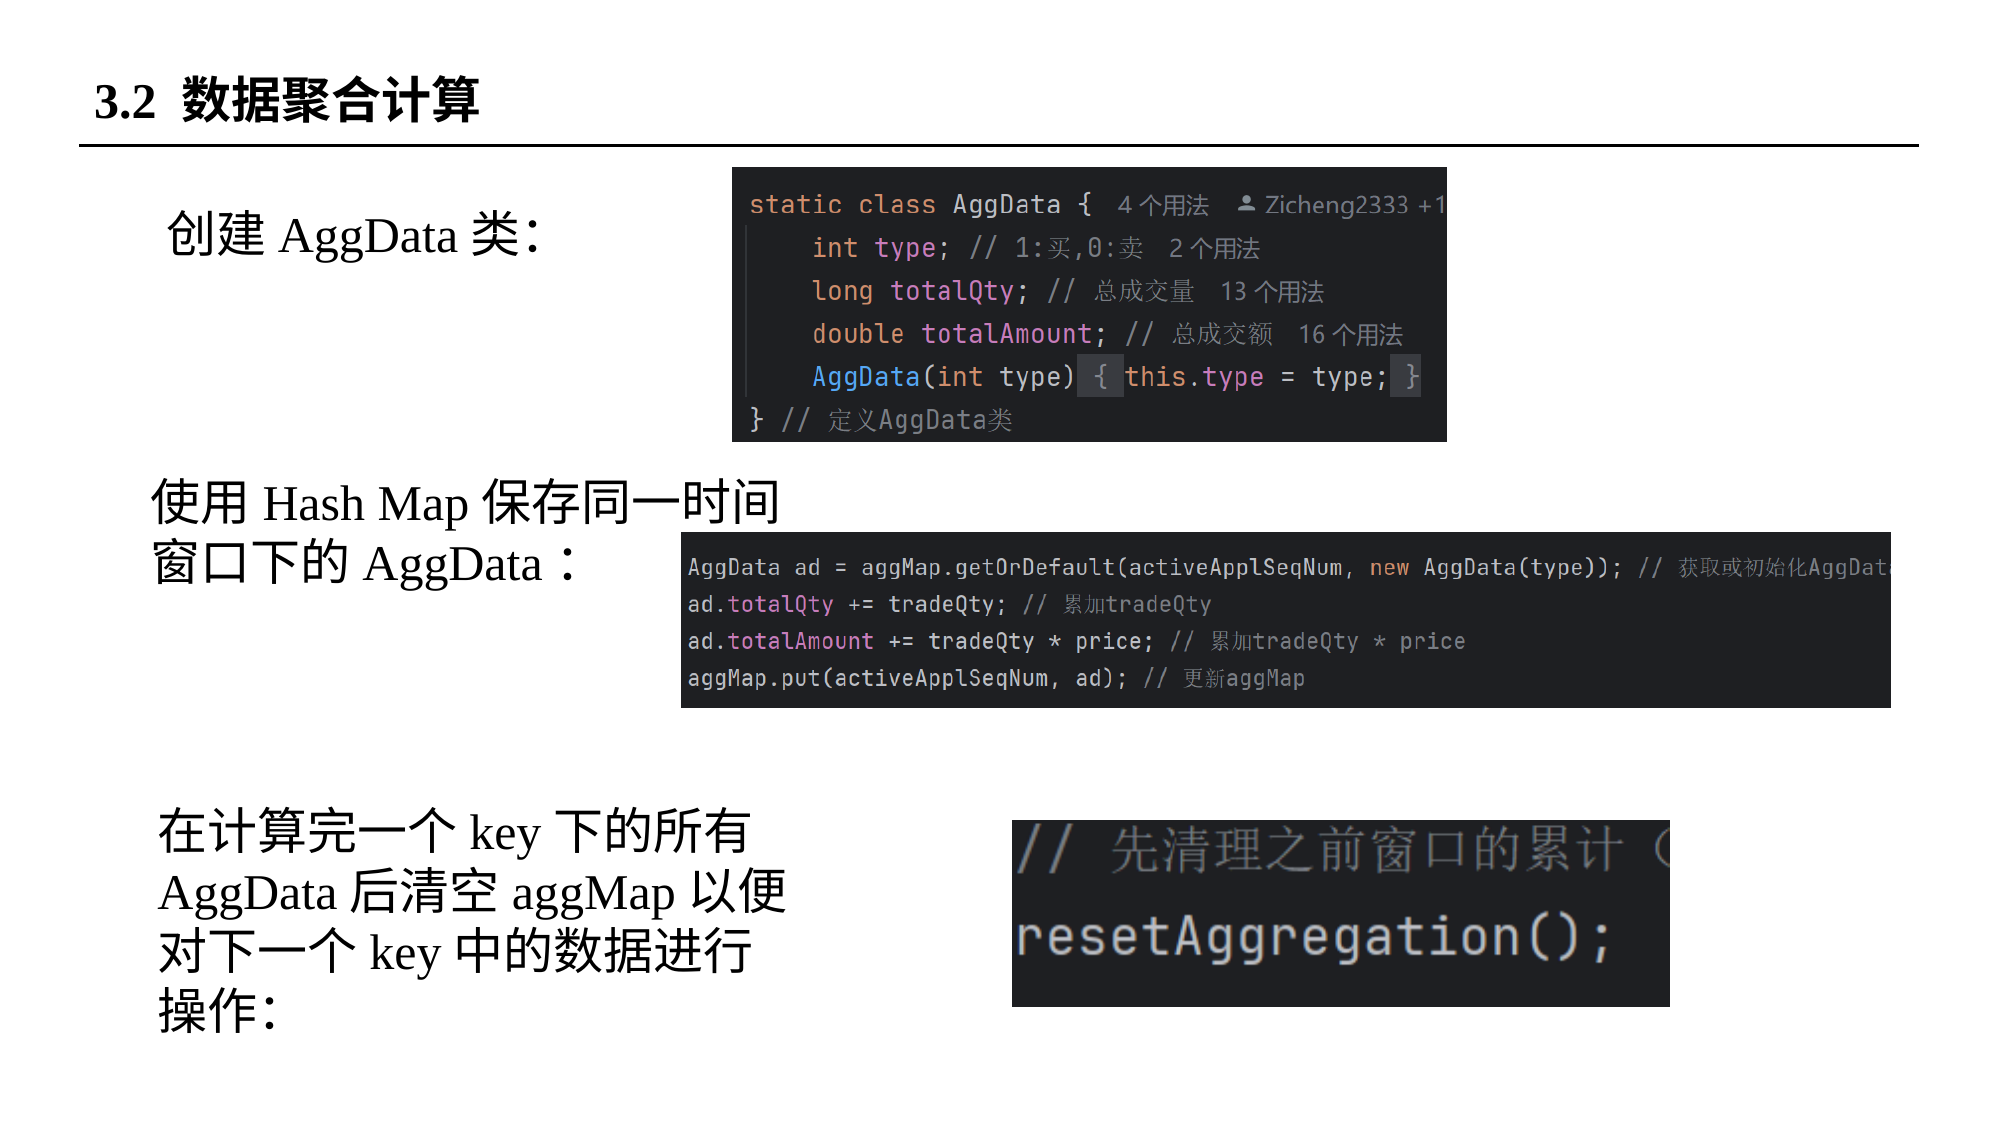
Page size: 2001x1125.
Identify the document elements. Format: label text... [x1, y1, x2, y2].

text_box 创建AggData类： [67, 177, 544, 270]
title 3.2 数据聚合计算 [79, 60, 1805, 146]
text_box 在计算完一个key下的所有AggData后清空aggMap以便对下一个key中的数据进行操作： [142, 791, 810, 1047]
text_box 使用Hash Map保存同一时间窗口下的AggData： [135, 463, 803, 598]
picture [680, 531, 1891, 709]
picture [1011, 819, 1671, 1008]
picture [731, 166, 1448, 443]
